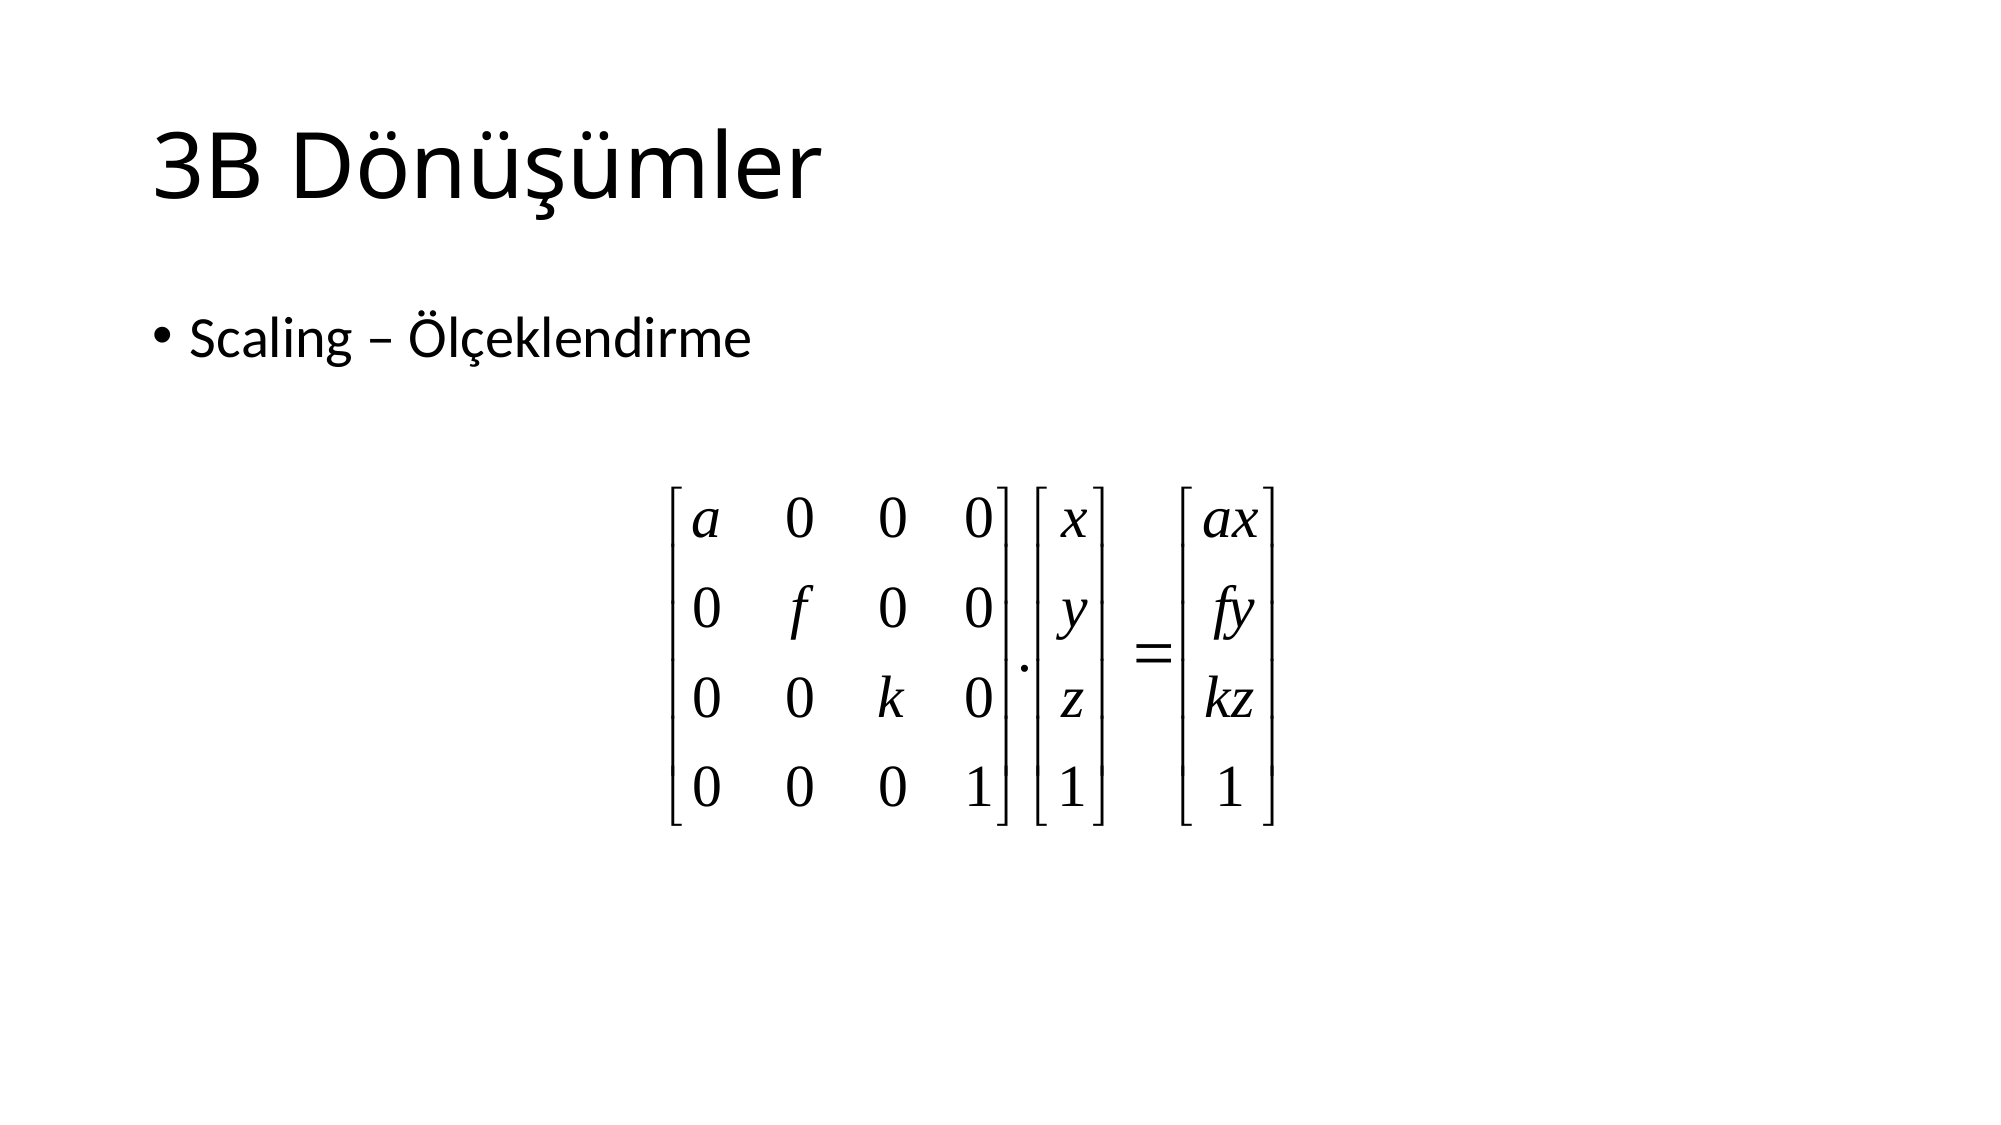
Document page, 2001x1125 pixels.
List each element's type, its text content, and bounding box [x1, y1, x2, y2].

list Scaling – Ölçeklendirme [137, 299, 1863, 1014]
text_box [657, 476, 1296, 836]
title 3B Dönüşümler [137, 59, 1863, 278]
